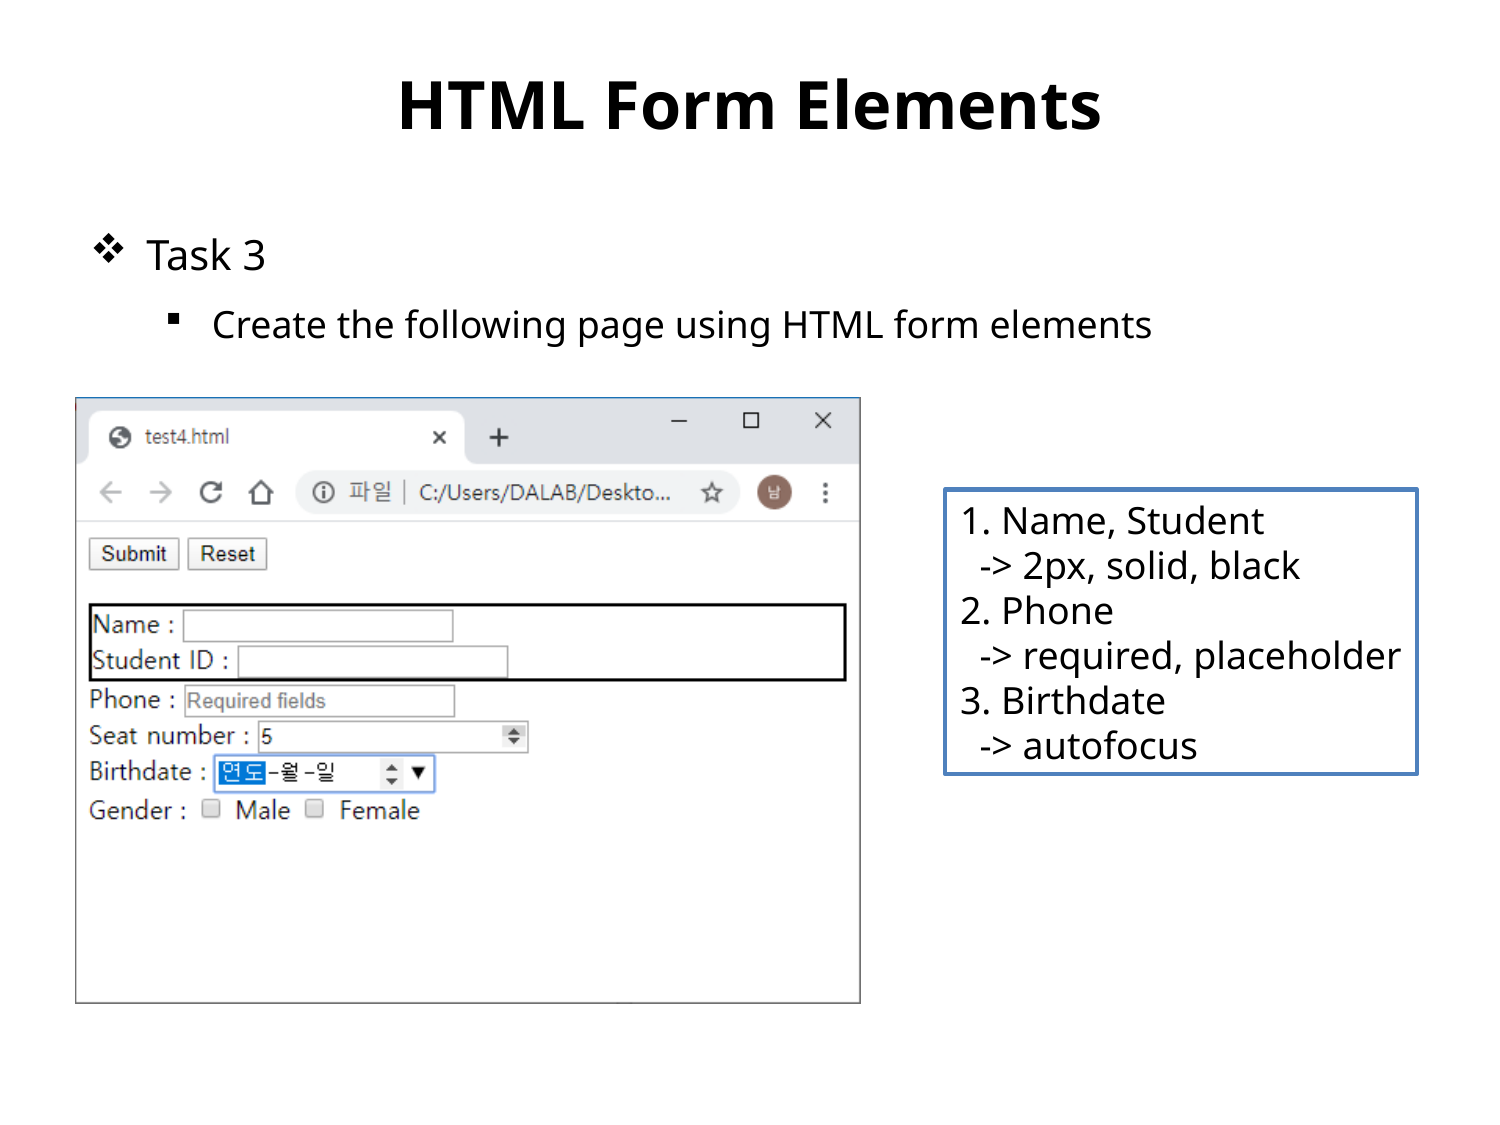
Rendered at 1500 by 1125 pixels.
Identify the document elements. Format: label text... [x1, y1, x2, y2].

title HTML Form Elements [75, 45, 1425, 161]
text_box 1. Name, Student -> 2px, solid, black 2. Phone -> required, placeholder 3. Birthdate -> autofocus [943, 487, 1419, 776]
picture [75, 396, 861, 1004]
list Task 3 Create the following page using HTML form elements [75, 196, 1425, 1071]
